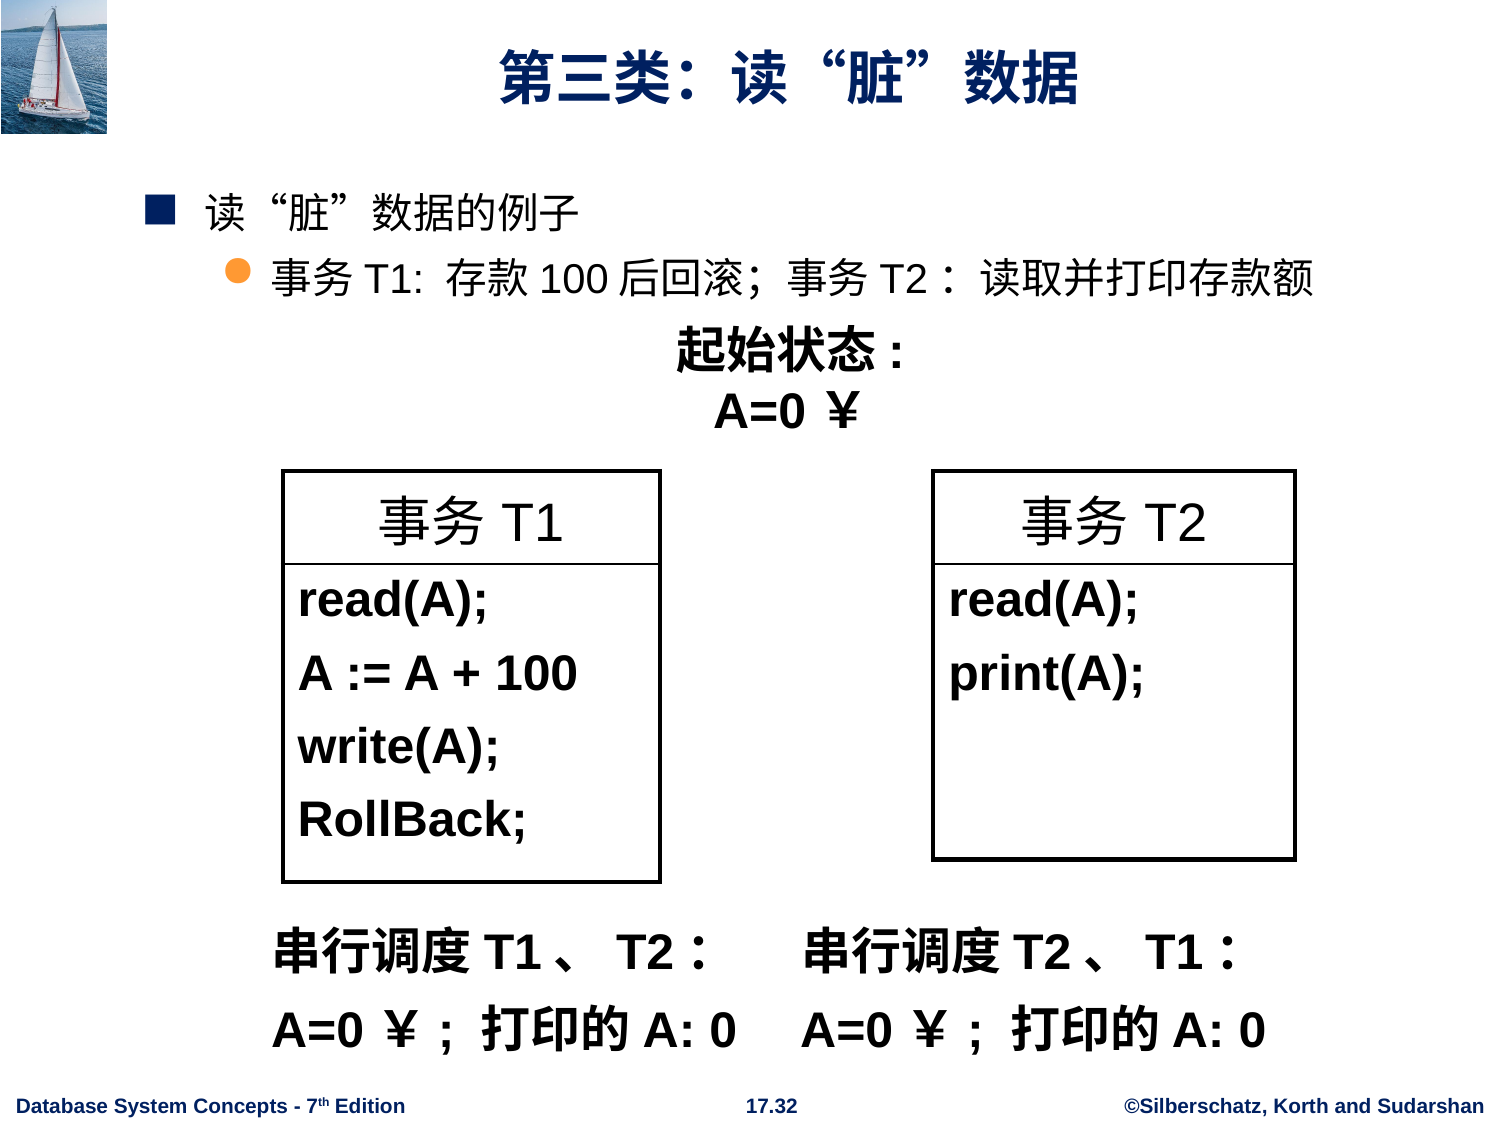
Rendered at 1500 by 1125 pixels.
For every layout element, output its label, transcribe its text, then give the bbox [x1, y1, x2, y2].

picture [1, 0, 107, 134]
table_cell read(A); print(A); [935, 565, 1293, 857]
list 读“脏”数据的例子 事务T1: 存款100后回滚；事务T2：读取并打印存款额 [133, 179, 1391, 984]
table_header 事务T1 [285, 473, 658, 563]
text_box 串行调度T1、T2： A=0￥; 打印的A: 0 [279, 899, 730, 1078]
table_header 事务T2 [935, 473, 1293, 563]
text_box 起始状态: A=0￥ [643, 302, 938, 455]
title 第三类：读“脏”数据 [125, 18, 1452, 120]
table_cell read(A); A := A + 100 write(A); RollBack; [285, 565, 658, 880]
text_box 串行调度T2、T1： A=0￥; 打印的A: 0 [808, 899, 1259, 1078]
